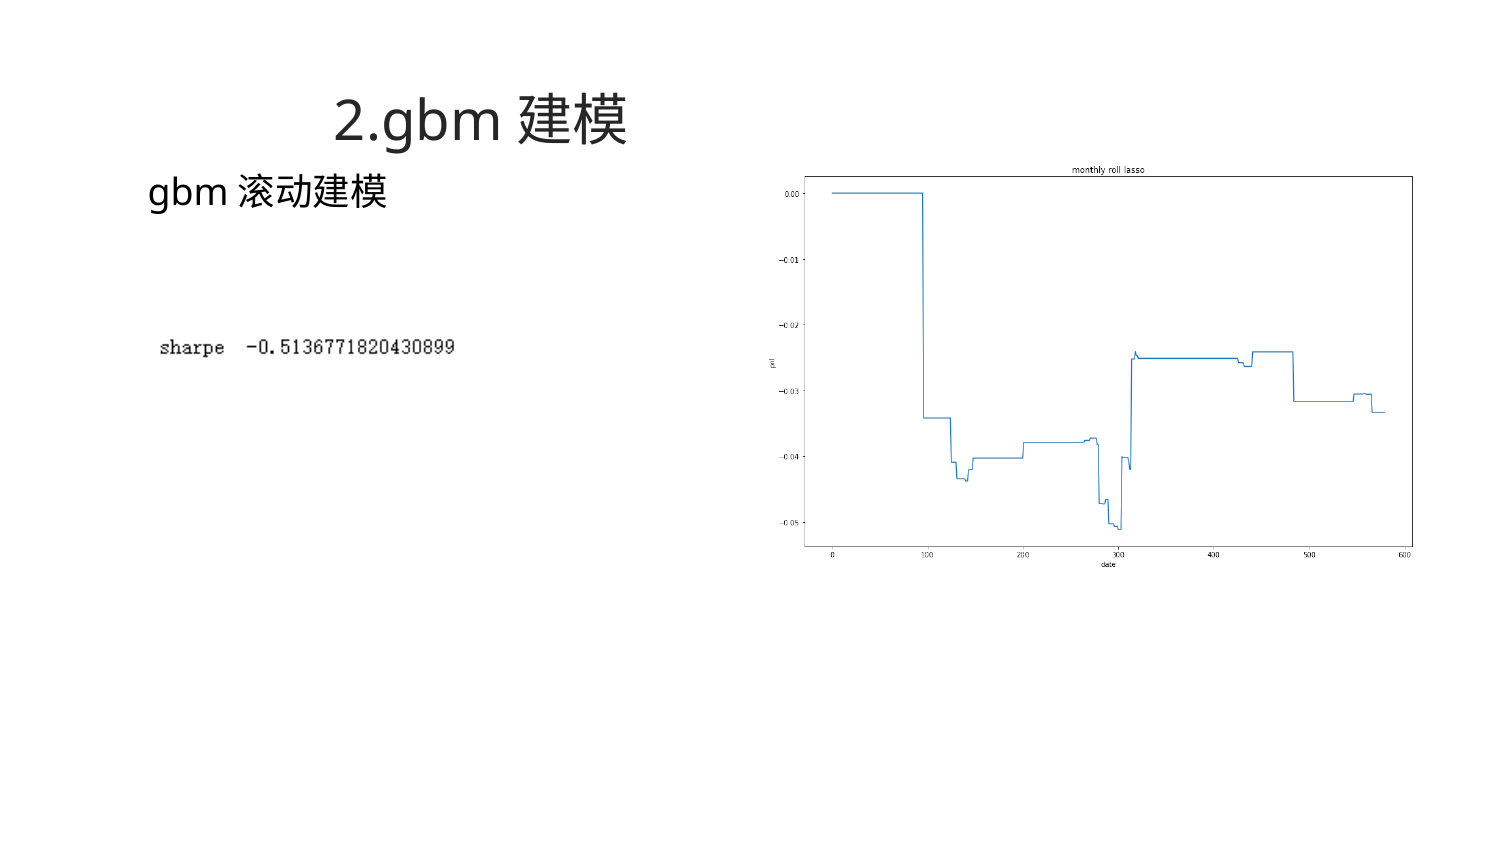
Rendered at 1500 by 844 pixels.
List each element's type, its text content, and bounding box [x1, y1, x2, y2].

picture [763, 160, 1416, 572]
text_box gbm滚动建模 [132, 161, 763, 311]
title 2.gbm建模 [319, 76, 1416, 161]
picture [146, 330, 465, 367]
